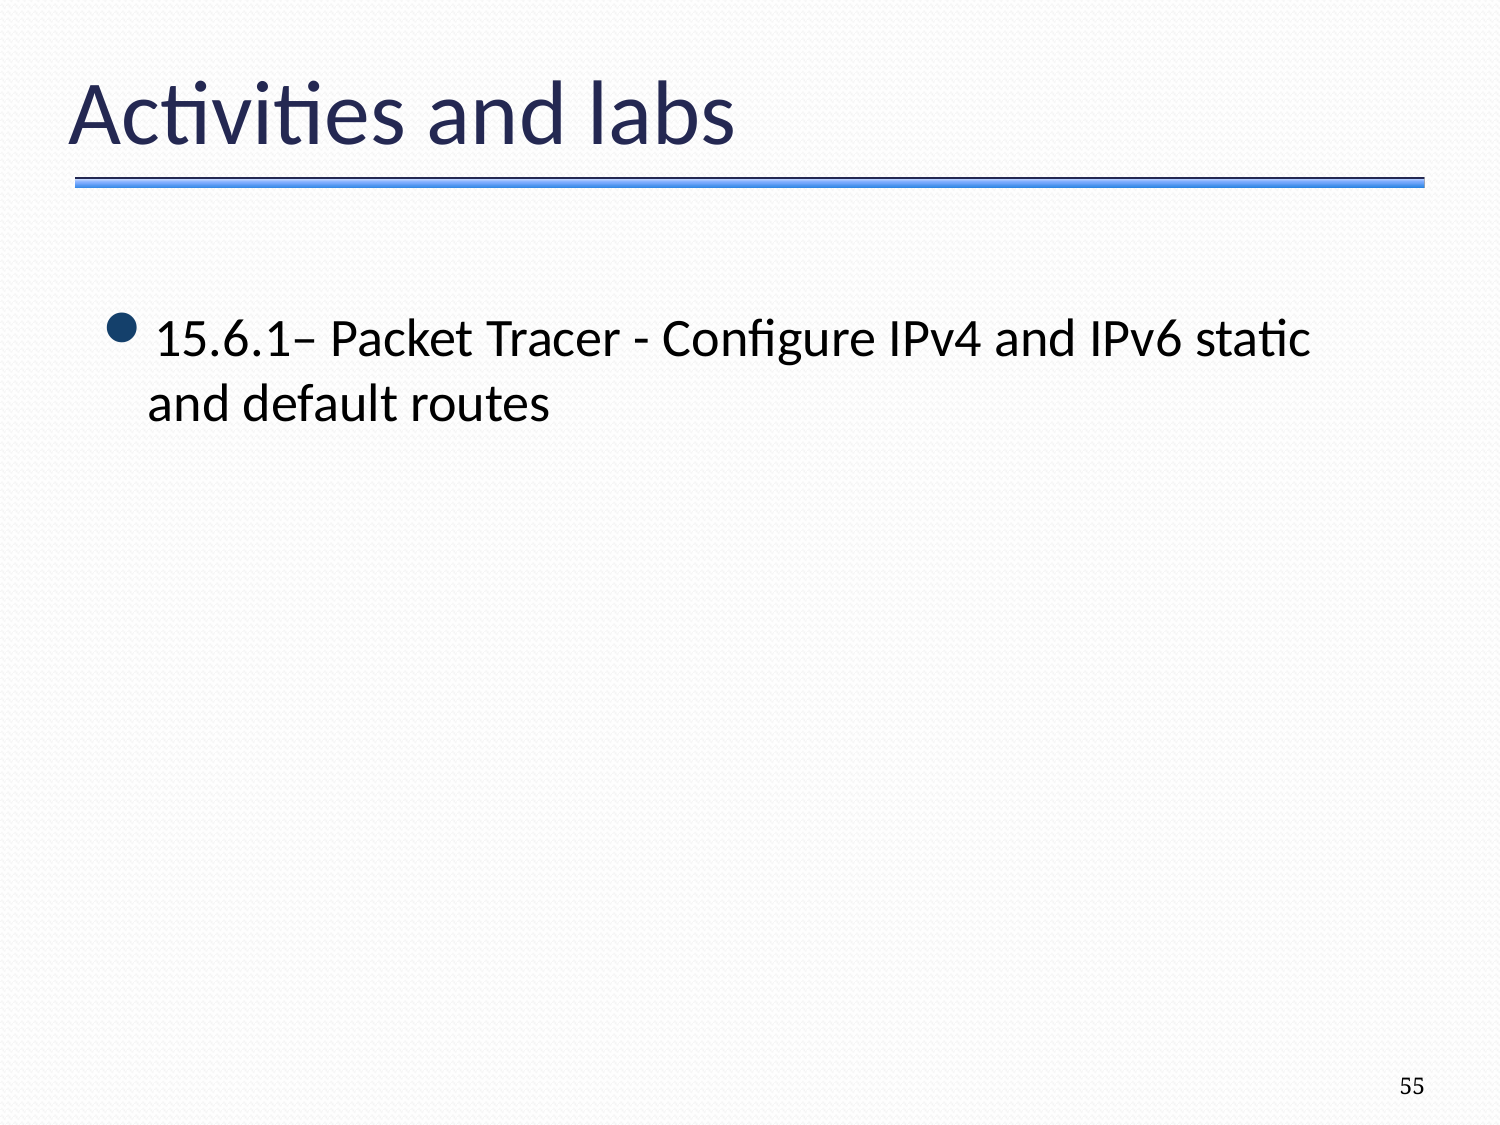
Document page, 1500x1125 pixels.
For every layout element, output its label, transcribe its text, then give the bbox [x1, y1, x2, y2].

picture [75, 177, 1425, 188]
list 15.6.1– Packet Tracer - Configure IPv4 and IPv6 static and default routes [87, 294, 1382, 831]
slide_number 55 [1299, 1042, 1425, 1103]
title Activities and labs [68, 0, 1363, 164]
